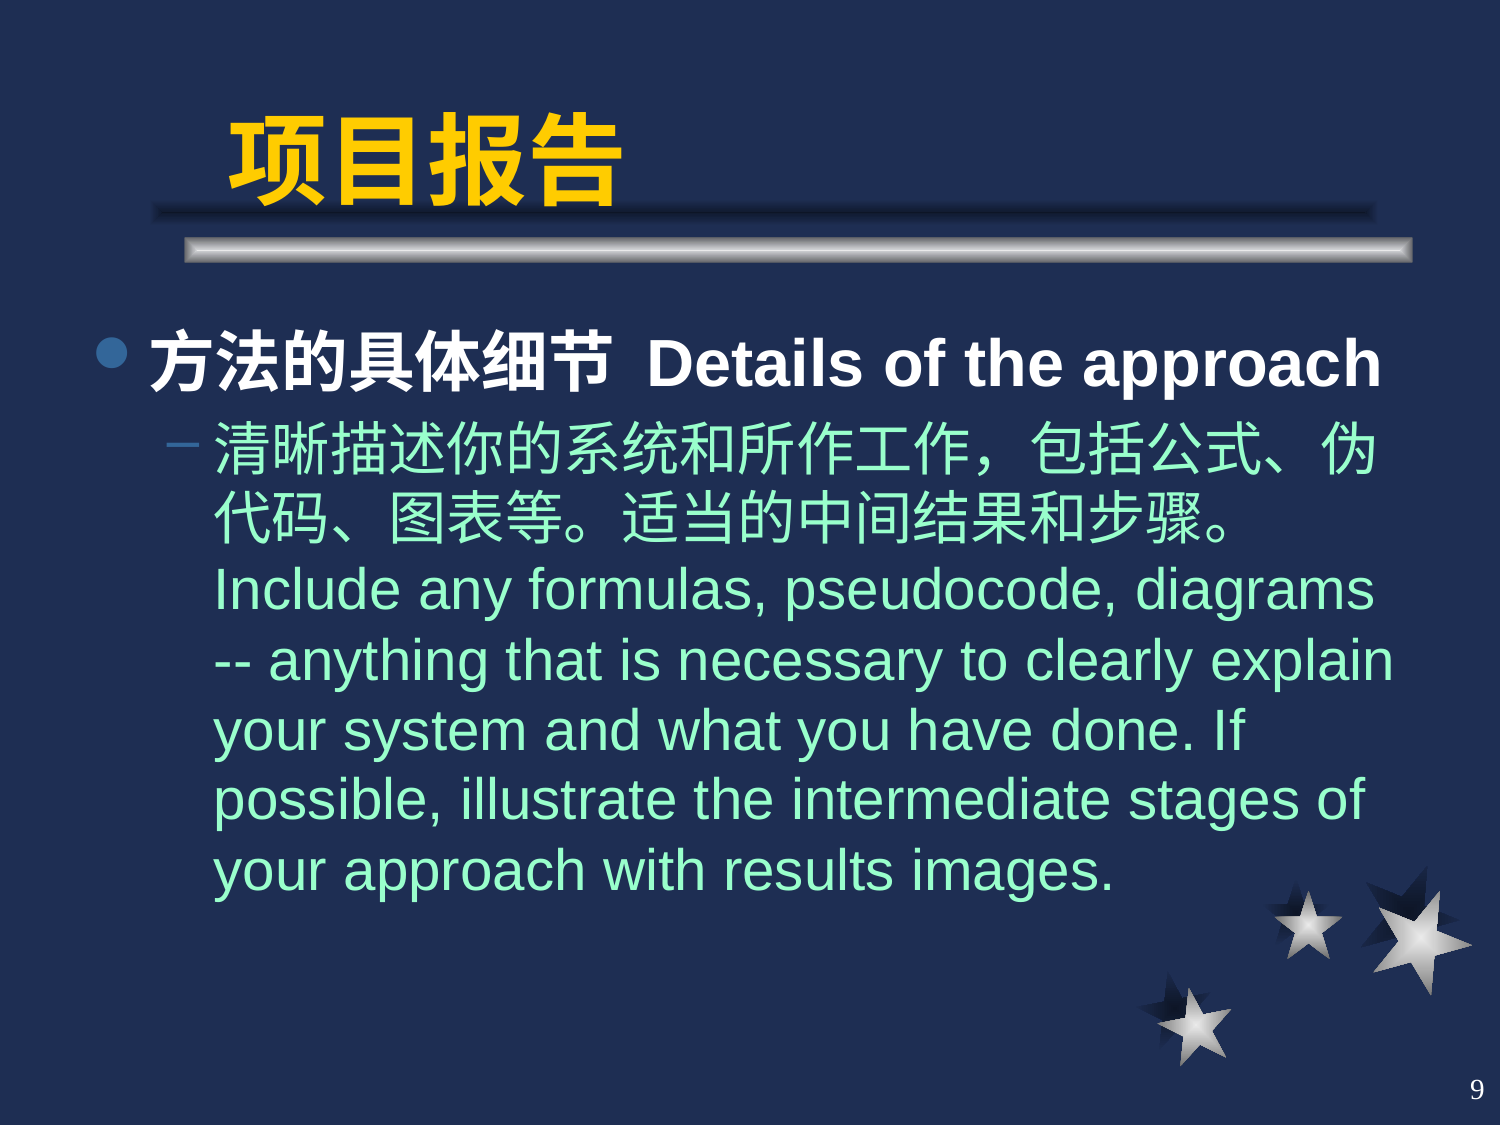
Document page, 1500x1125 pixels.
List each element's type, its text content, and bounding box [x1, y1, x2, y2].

title 项目报告 [212, 37, 1388, 226]
slide_number 9 [1187, 1049, 1500, 1125]
list 方法的具体细节 Details of the approach 清晰描述你的系统和所作工作，包括公式、伪代码、图表等。适当的中间结果和步骤。 Include any formulas, pseudocode, diagrams -- anything that is necessary to clearly explain your system and what you have done. If possible, illustrate the intermediate stages of your approach with results images. [76, 312, 1436, 988]
